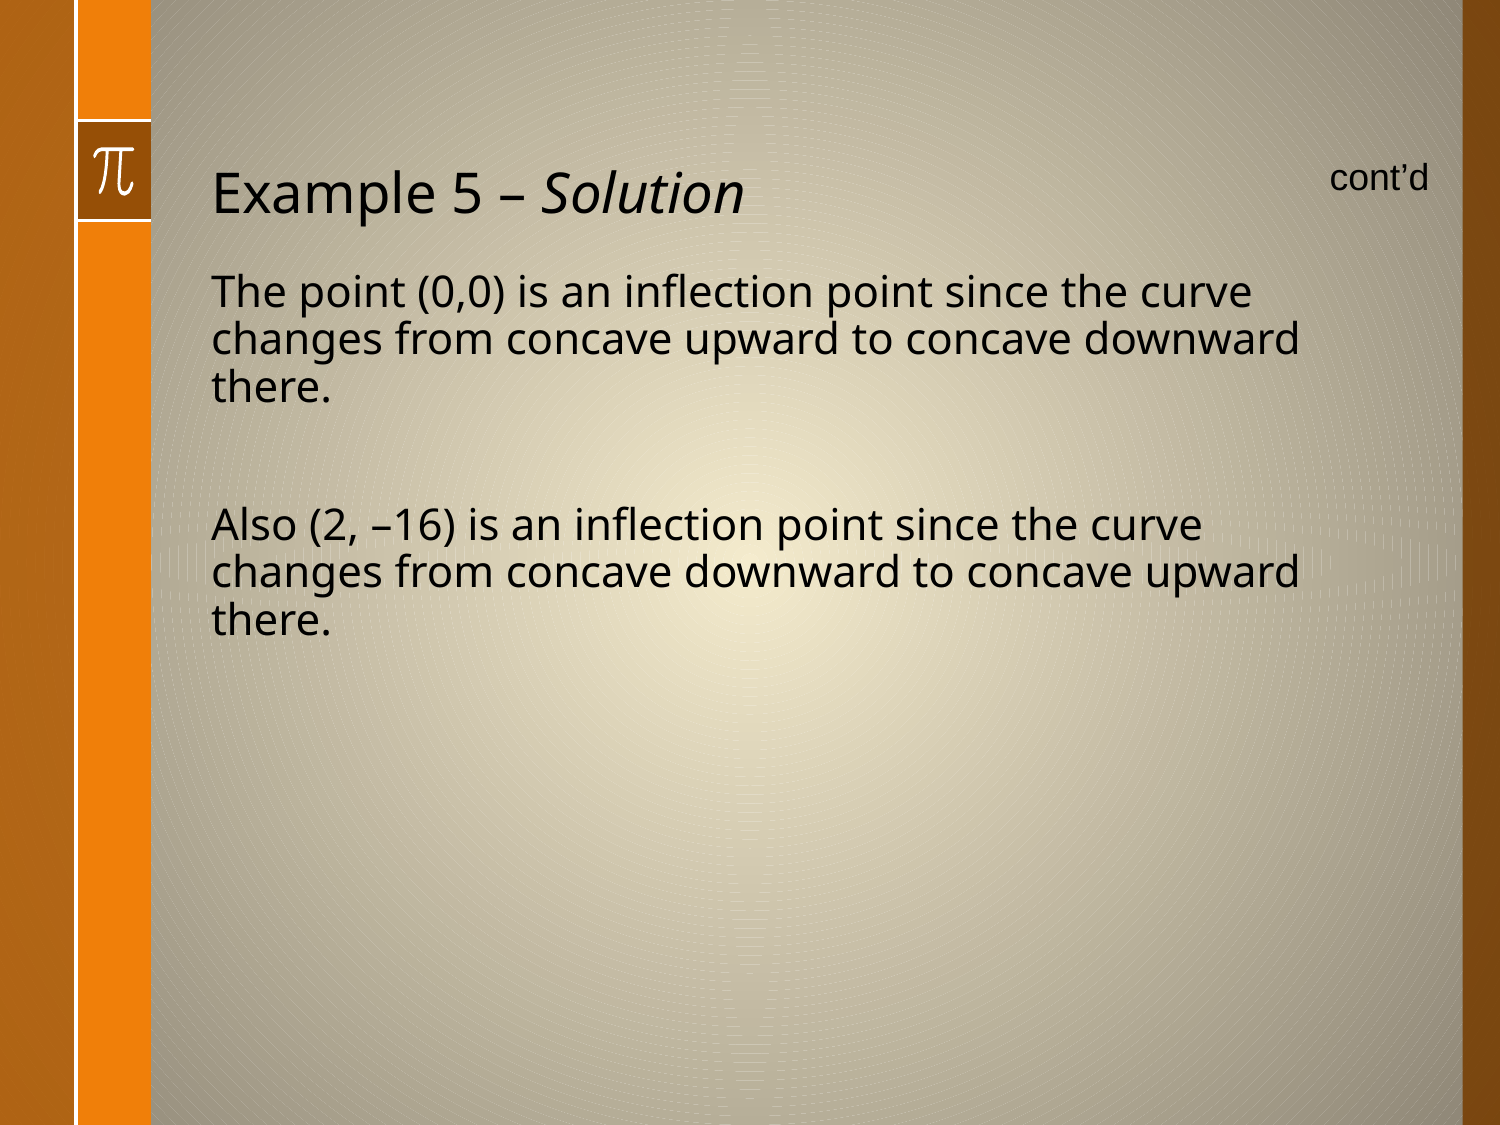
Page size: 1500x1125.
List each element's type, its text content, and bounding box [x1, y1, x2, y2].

list The point (0,0) is an inflection point since the curve changes from concave upward to concave downward there. Also (2, –16) is an inflection point since the curve changes from concave downward to concave upward there. [196, 262, 1400, 1013]
text_box cont’d [1314, 145, 1453, 203]
title Example 5 – Solution [196, 29, 1400, 233]
